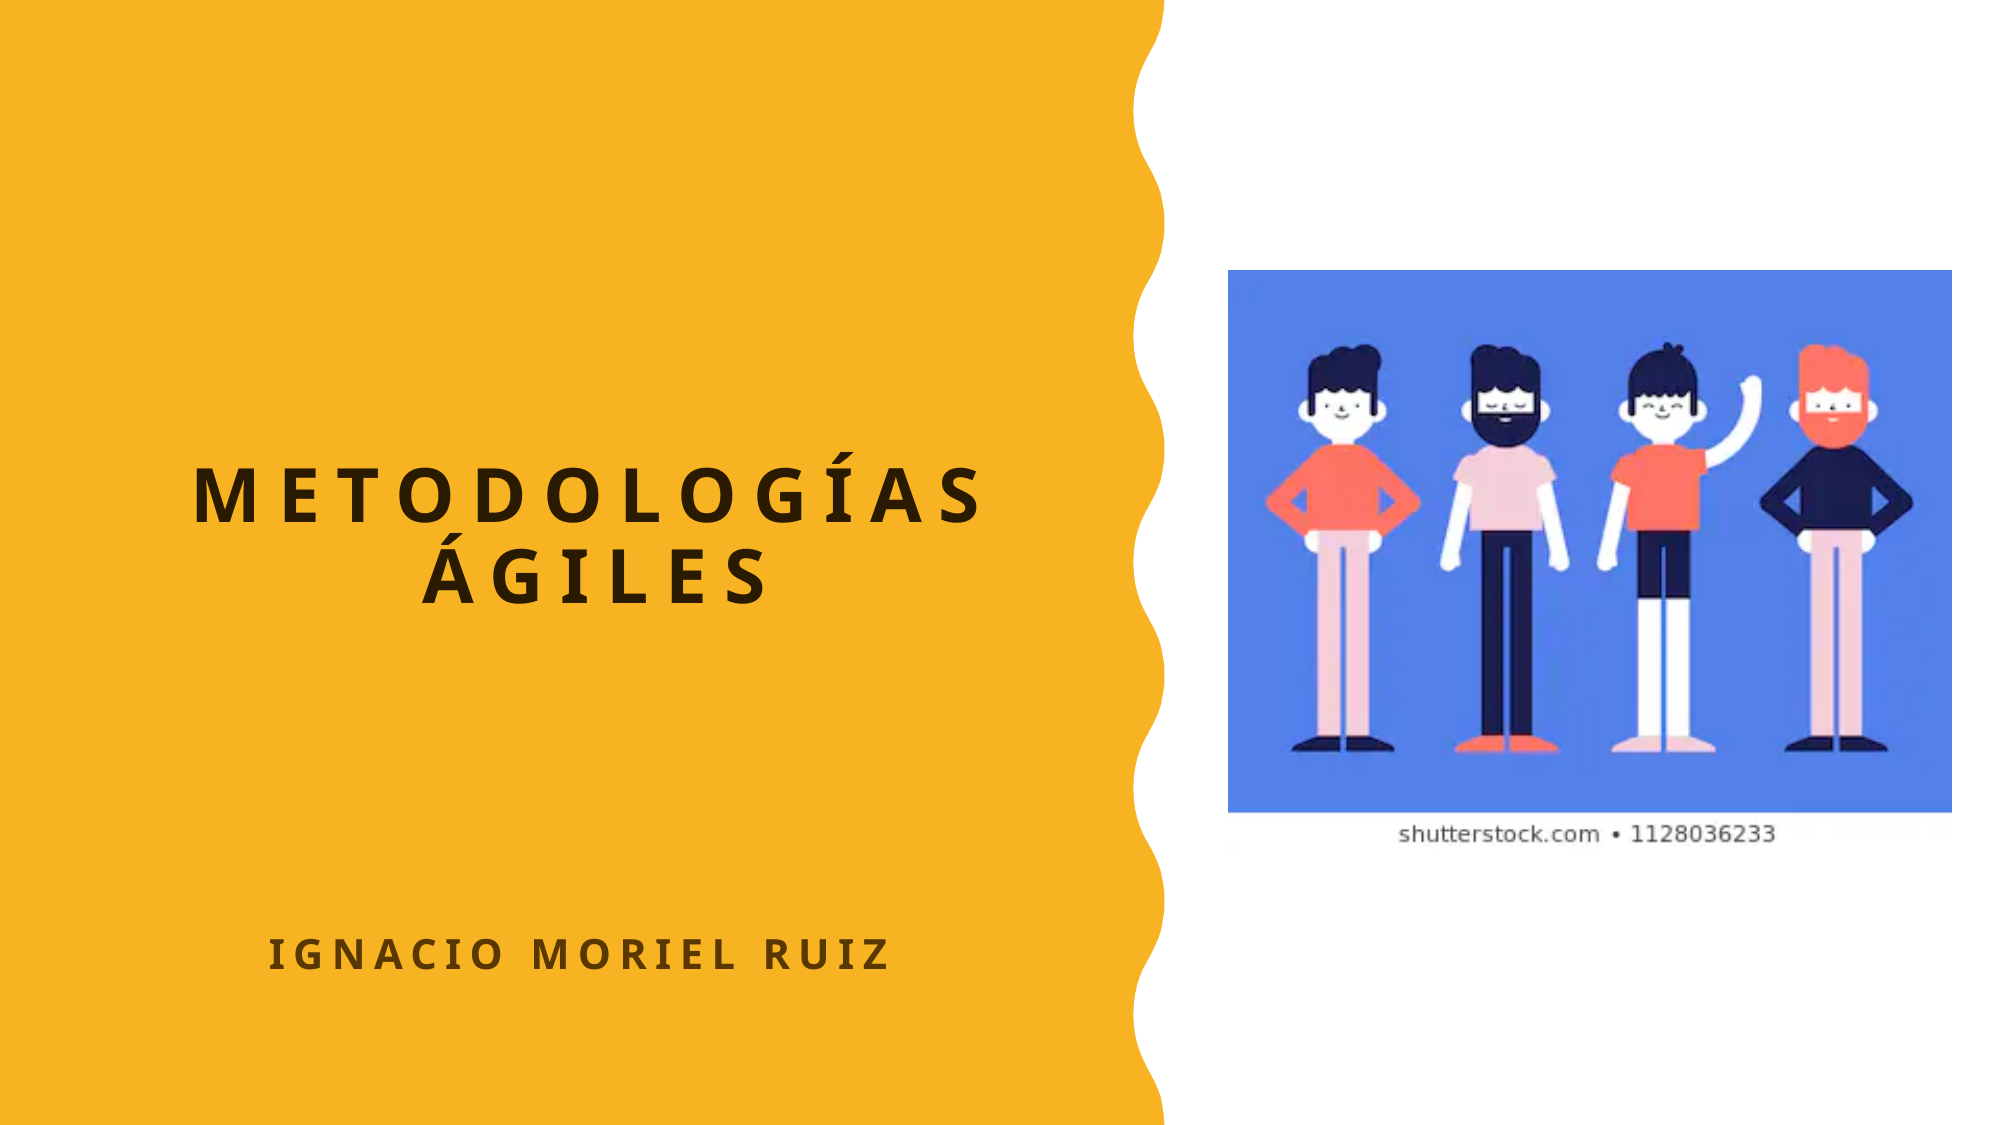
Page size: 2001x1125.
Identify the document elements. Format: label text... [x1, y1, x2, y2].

picture [1228, 270, 1952, 855]
subtitle Ignacio Moriel Ruiz [105, 920, 1070, 1053]
text_box [1133, 0, 2000, 1125]
text_box [0, 0, 1164, 1125]
title Metodologías Ágiles [74, 156, 1115, 921]
